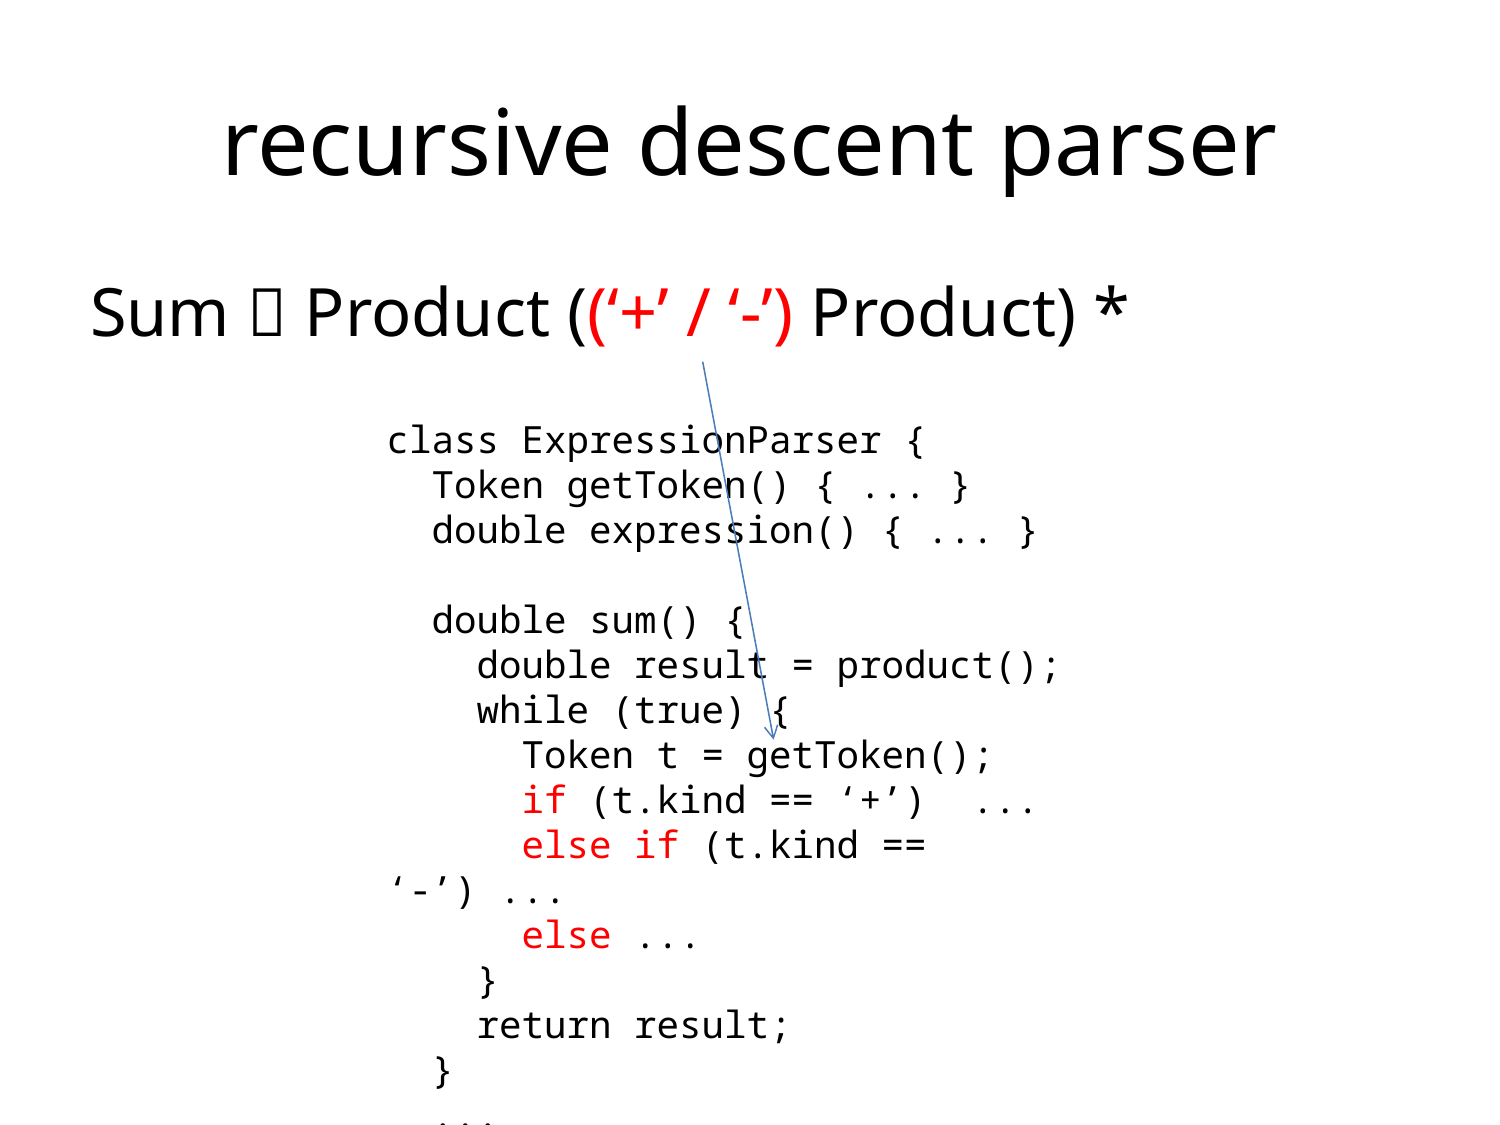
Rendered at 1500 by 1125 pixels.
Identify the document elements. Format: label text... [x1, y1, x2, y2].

title recursive descent parser [75, 45, 1425, 233]
list Sum  Product ((‘+’ / ‘-’) Product) * [75, 262, 1425, 1005]
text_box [702, 361, 774, 740]
text_box class ExpressionParser { Token getToken() { ... } double expression() { ... } double sum() { double result = product(); while (true) { Token t = getToken(); if (t.kind == ‘+’) ... else if (t.kind == ‘-’) ... else ... } return result; } ... } [371, 408, 1122, 1125]
